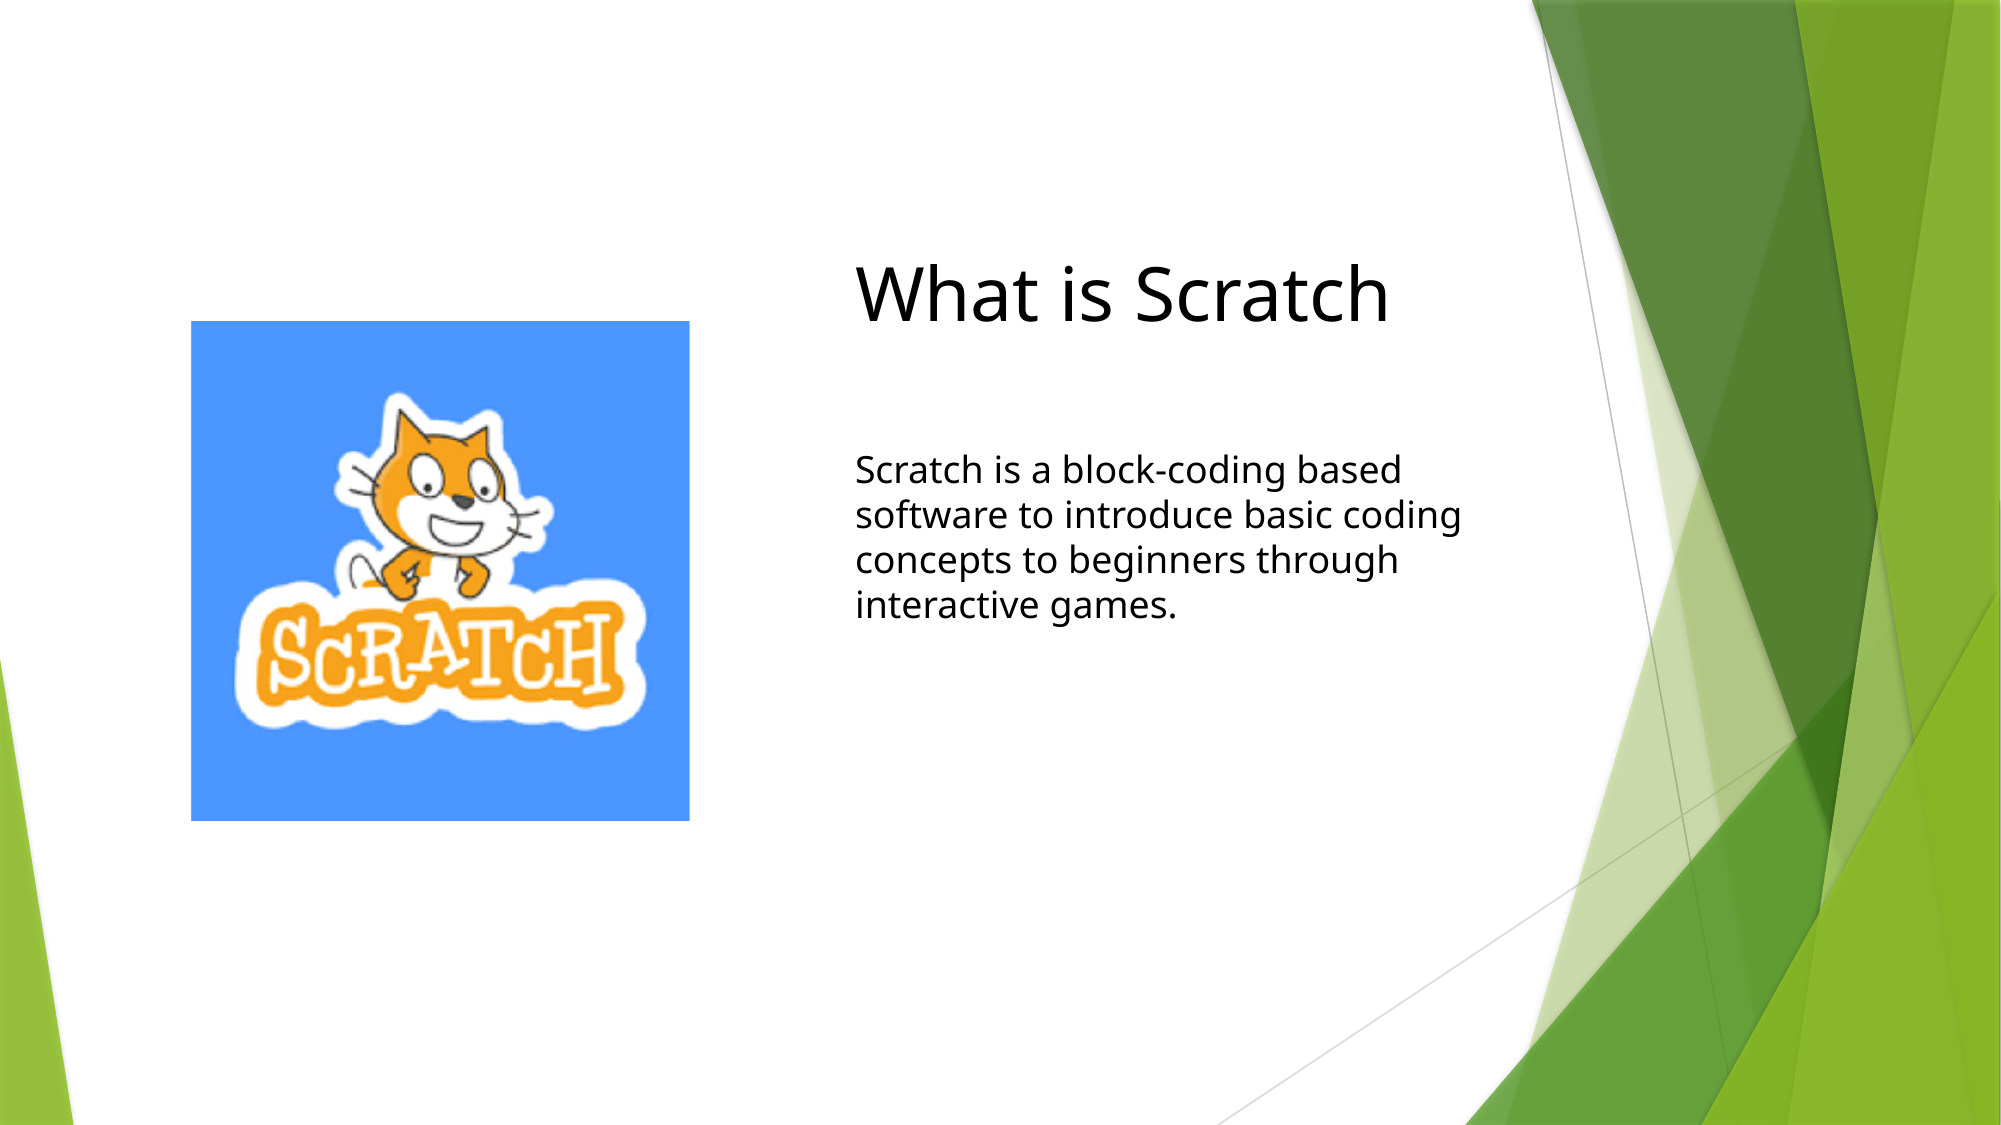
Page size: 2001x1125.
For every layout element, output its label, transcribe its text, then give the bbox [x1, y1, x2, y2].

list Scratch is a block-coding based software to introduce basic coding concepts to beginners through interactive games. [840, 438, 1581, 984]
title What is Scratch [840, 109, 1581, 438]
picture [123, 252, 758, 887]
